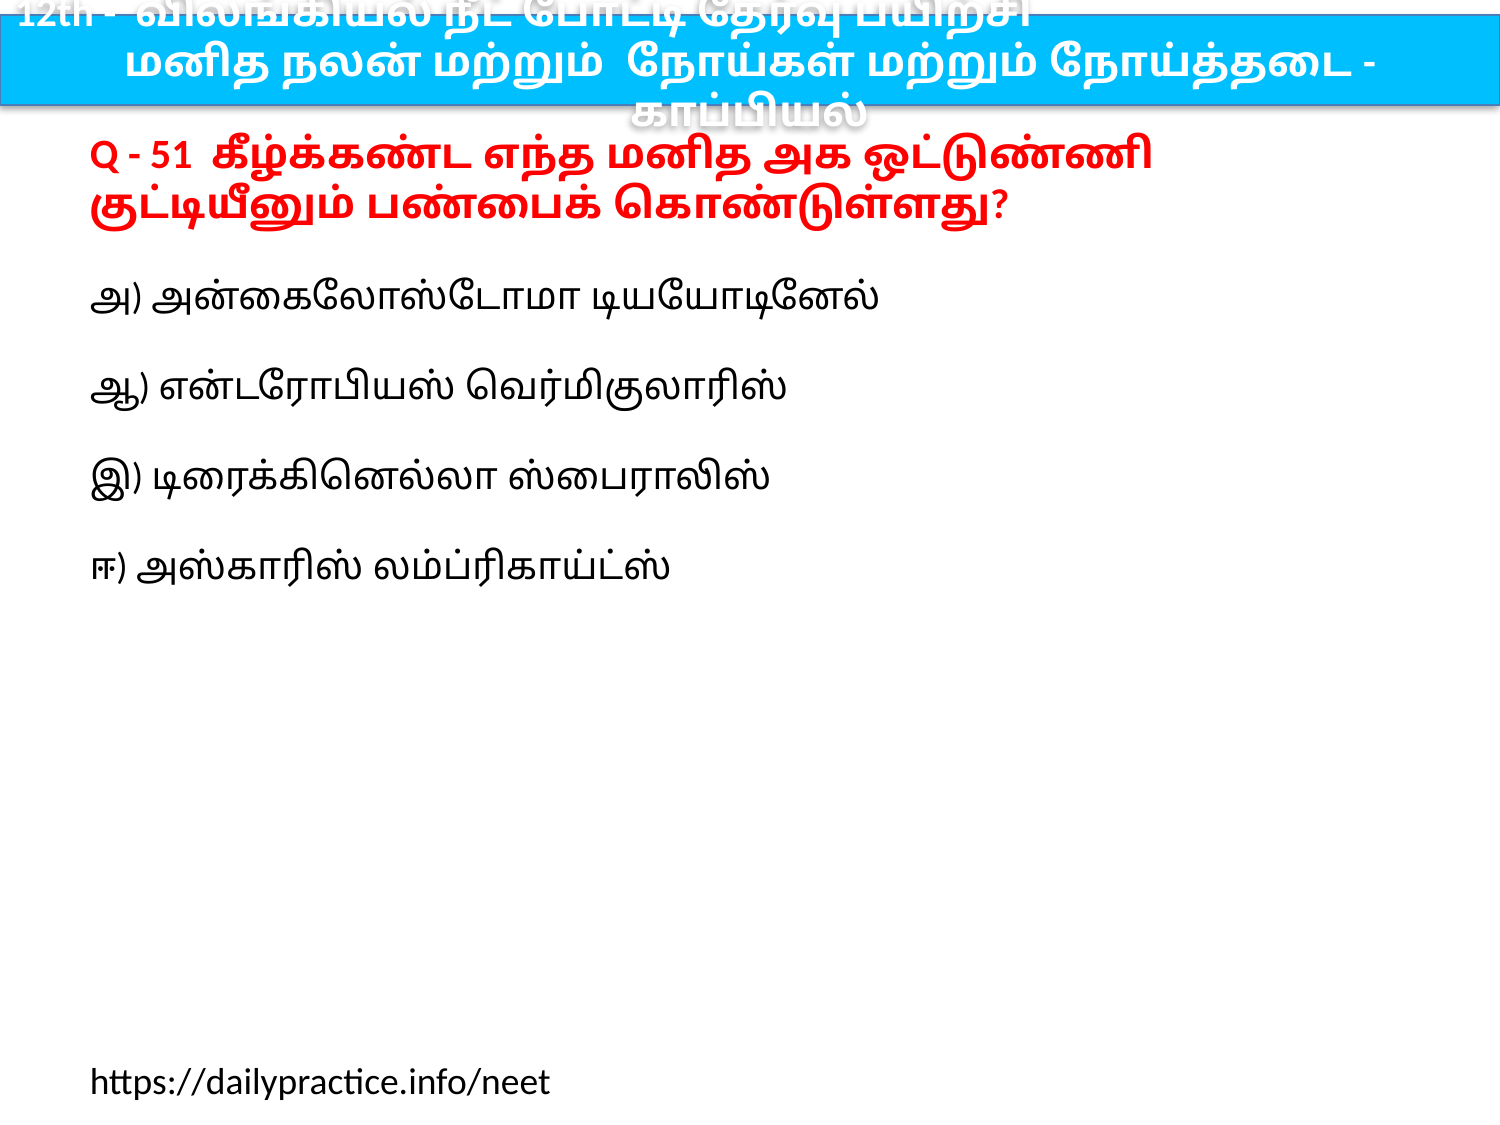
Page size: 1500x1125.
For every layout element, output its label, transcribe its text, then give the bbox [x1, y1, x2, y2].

text_box 12th - விலங்கியல் நீட் போட்டி தேர்வு பயிற்சி மனித நலன் மற்றும் நோய்கள் மற்றும் நோய்த்தடை - காப்பியல் [0, 14, 1500, 106]
text_box Q - 51 கீழ்க்கண்ட எந்த மனித அக ஒட்டுண்ணி குட்டியீனும் பண்பைக் கொண்டுள்ளது? அ) அன்கைலோஸ்டோமா டியயோடினேல் ஆ) என்டரோபியஸ் வெர்மிகுலாரிஸ் இ) டிரைக்கினெல்லா ஸ்பைராலிஸ் ஈ) அஸ்காரிஸ் லம்ப்ரிகாய்ட்ஸ் [74, 74, 1275, 595]
text_box https://dailypractice.info/neet [74, 1049, 675, 1110]
